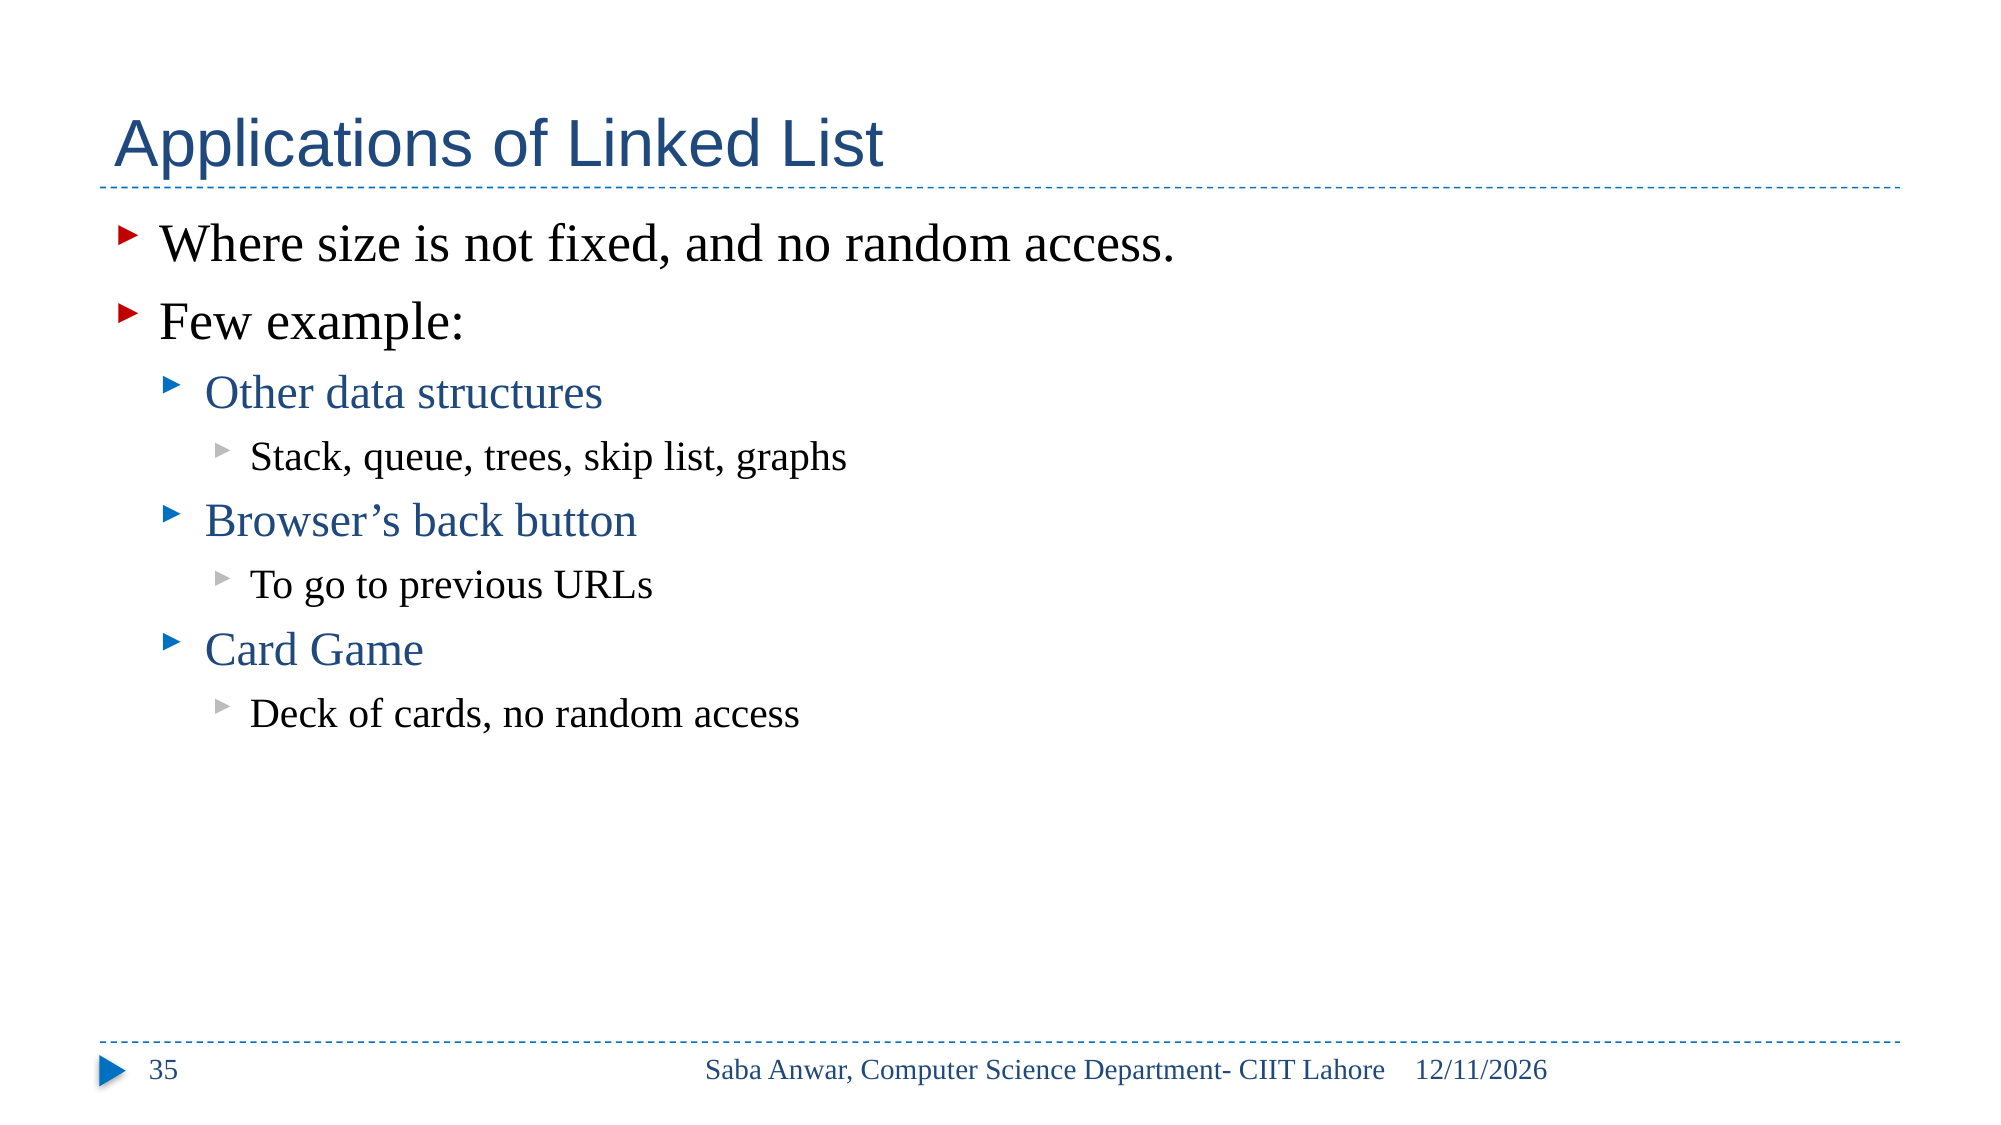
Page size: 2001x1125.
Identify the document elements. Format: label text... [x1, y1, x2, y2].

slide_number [1401, 1042, 1901, 1103]
list Where size is not fixed, and no random access. Few example: Other data structures Stack, queue, trees, skip list, graphs Browser’s back button To go to previous URLs Card Game Deck of cards, no random access [99, 200, 1900, 1010]
slide_number 35 [133, 1042, 568, 1103]
title Applications of Linked List [99, 24, 1900, 188]
footer Saba Anwar, Computer Science Department- CIIT Lahore [634, 1042, 1401, 1103]
